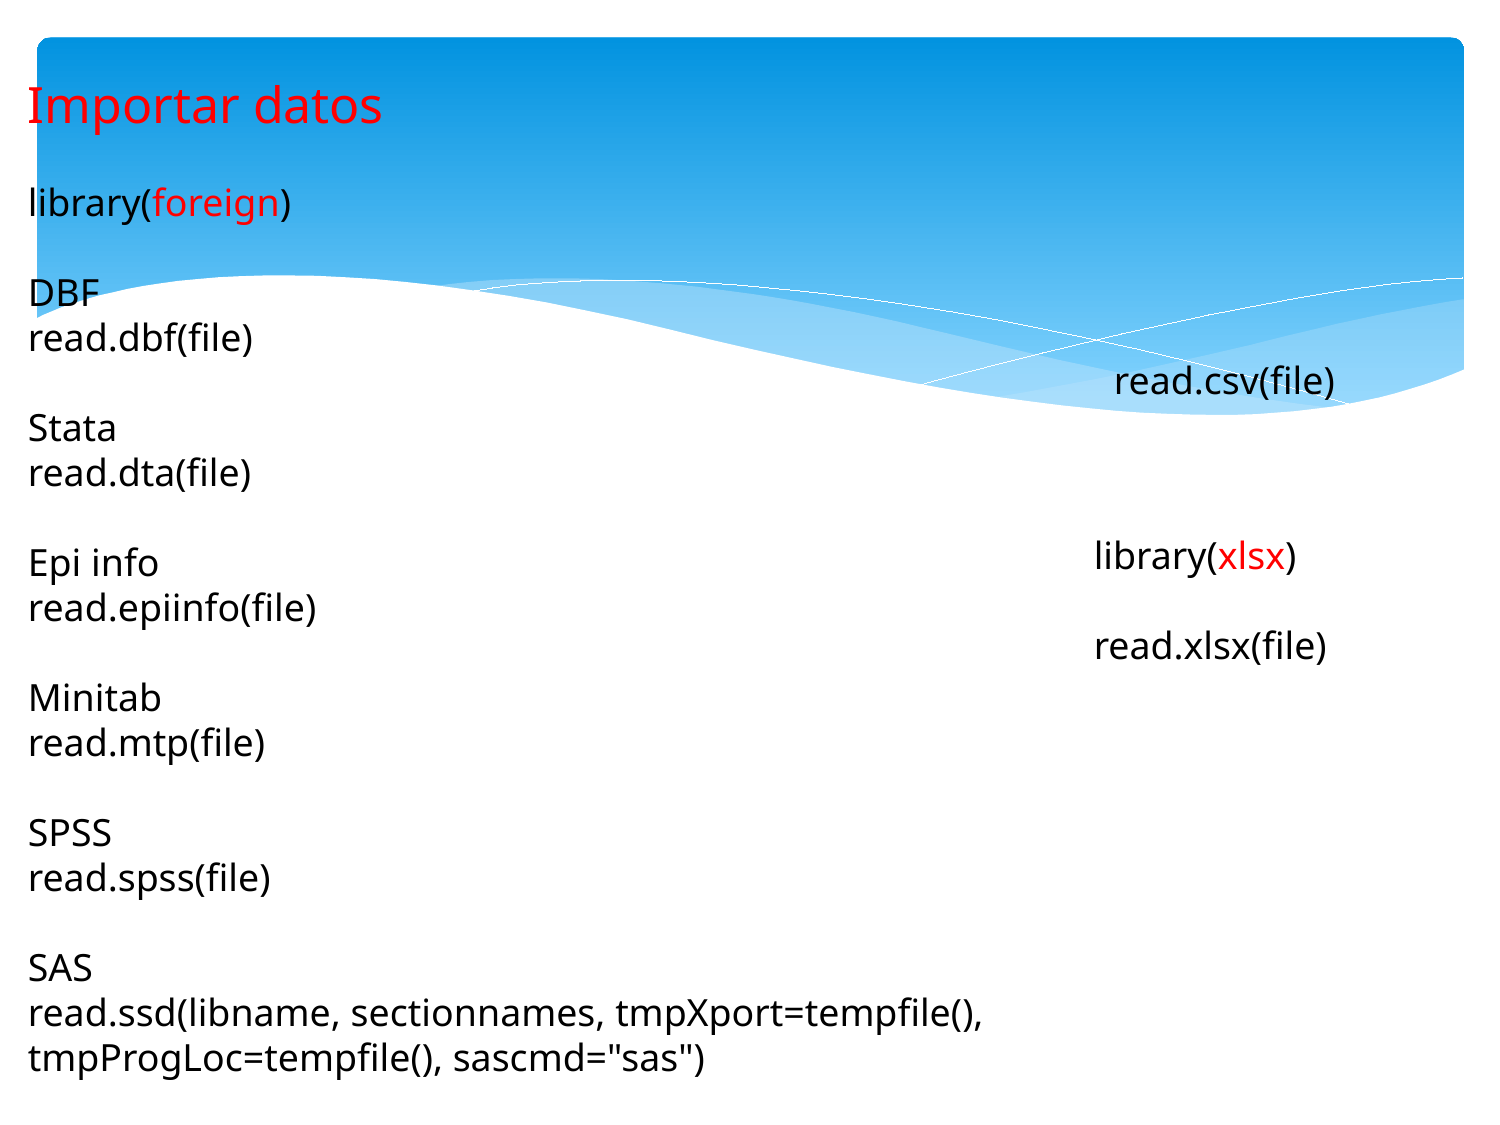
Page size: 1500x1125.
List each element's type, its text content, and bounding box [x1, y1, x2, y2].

text_box library(xlsx) read.xlsx(file) [1078, 524, 1342, 675]
text_box read.csv(file) [1099, 349, 1350, 410]
text_box Importar datos library(foreign) DBF read.dbf(file) Stata read.dta(file) Epi info read.epiinfo(file) Minitab read.mtp(file) SPSS read.spss(file) SAS read.ssd(libname, sectionnames, tmpXport=tempfile(), tmpProgLoc=tempfile(), sascmd="sas") [13, 66, 1009, 1087]
